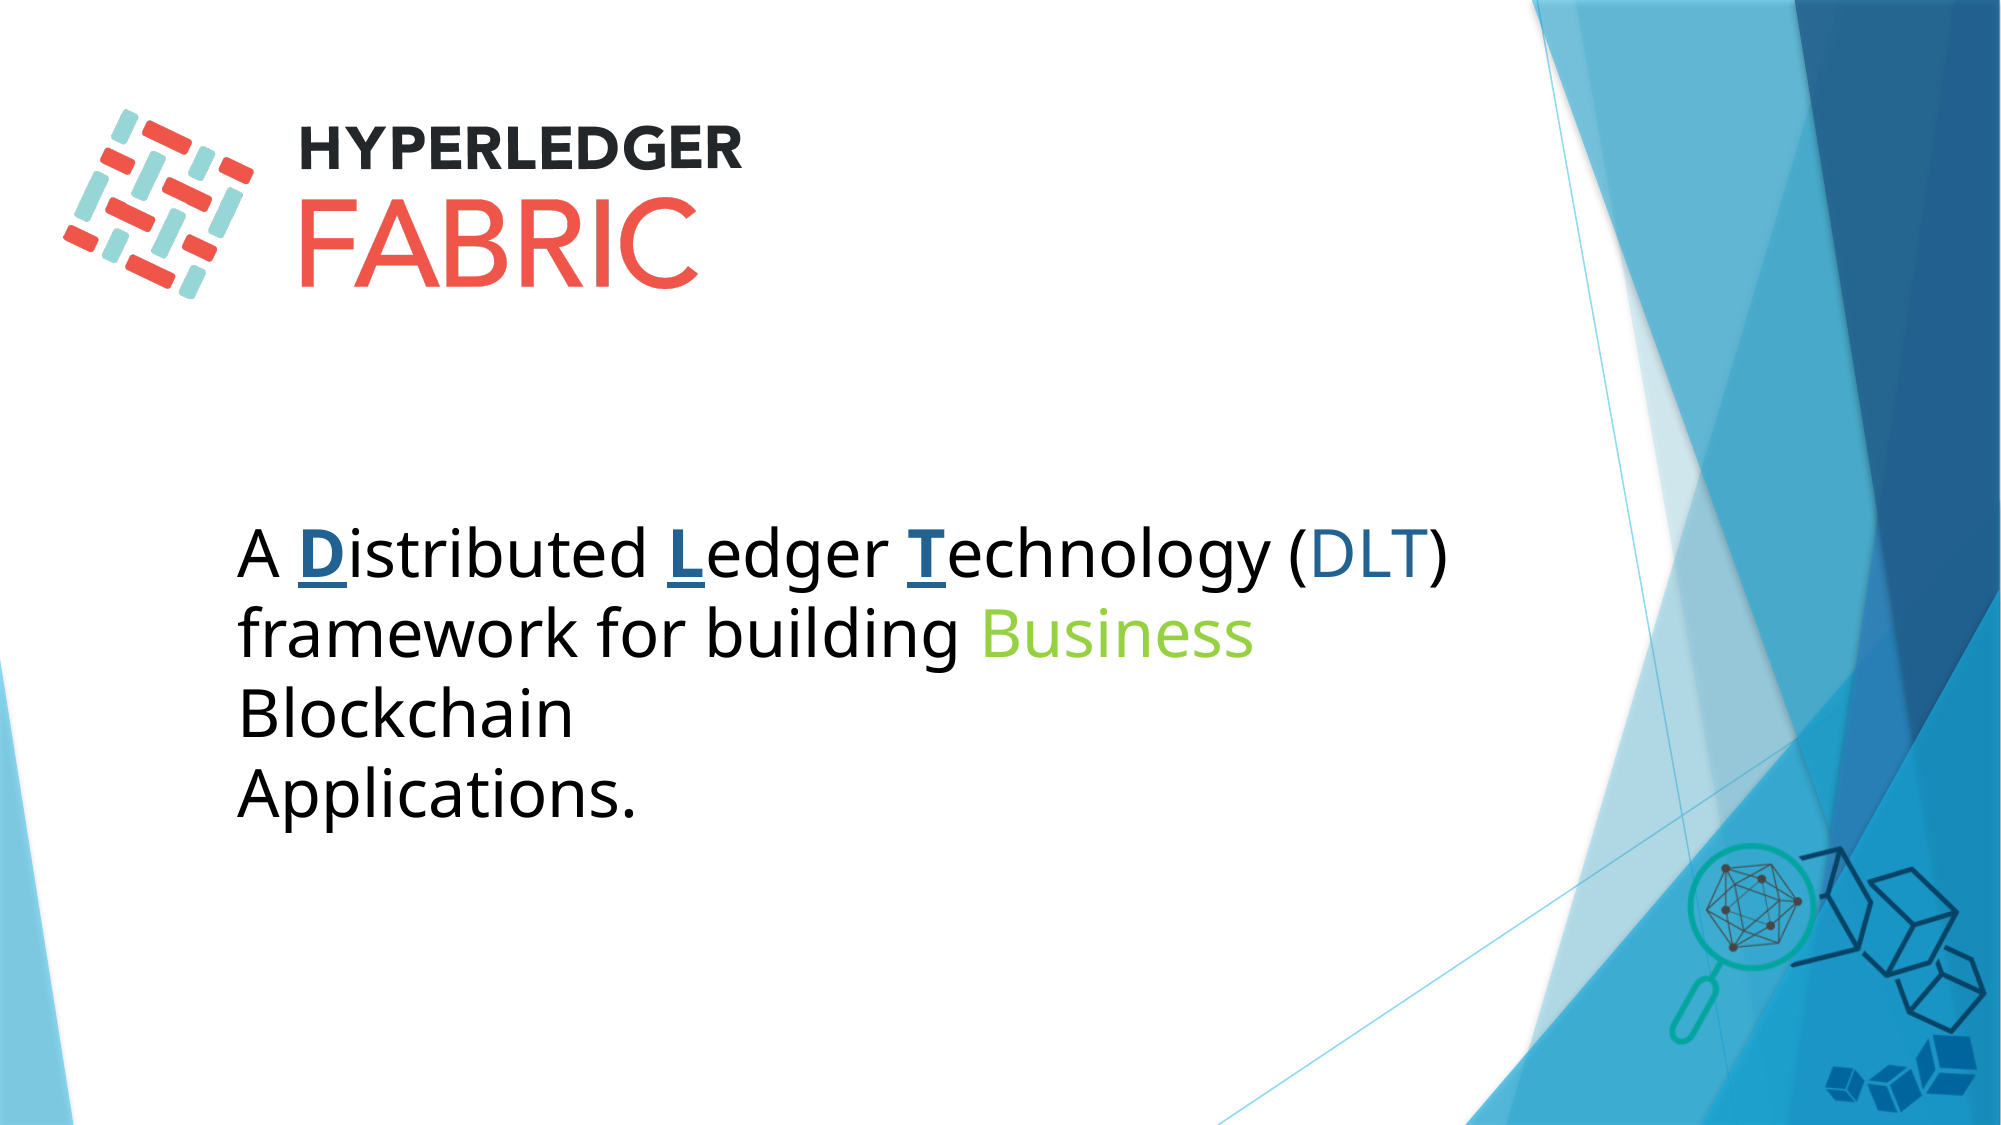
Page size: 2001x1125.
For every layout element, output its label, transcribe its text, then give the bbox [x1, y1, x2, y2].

picture [1669, 842, 1987, 1114]
text_box A Distributed Ledger Technology (DLT) framework for building Business Blockchain Applications. [222, 503, 1565, 839]
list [63, 108, 745, 299]
